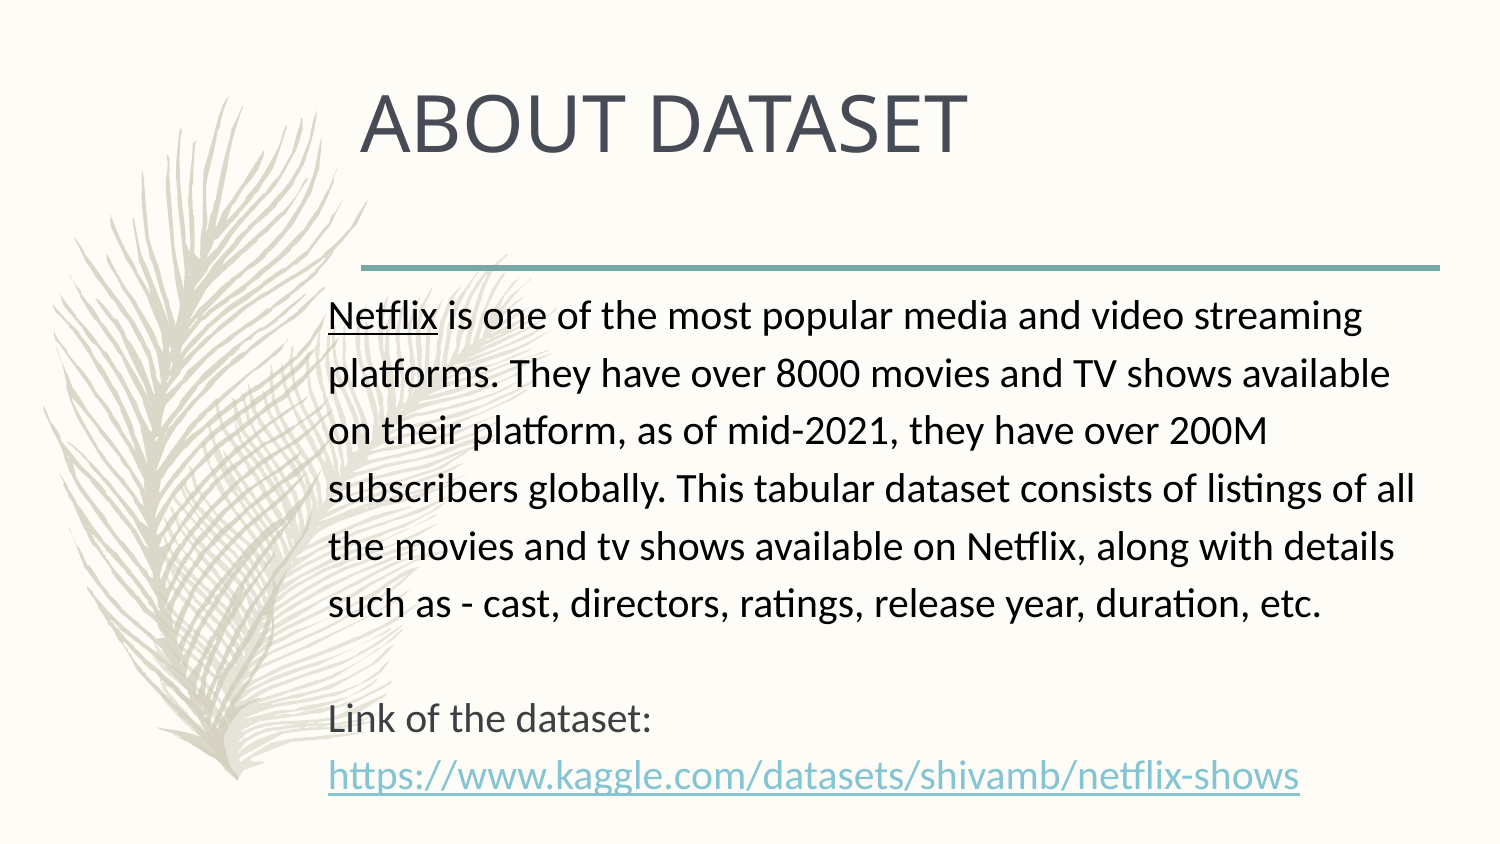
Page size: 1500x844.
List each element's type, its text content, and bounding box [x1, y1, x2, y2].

title ABOUT DATASET [345, 69, 1440, 262]
list Netflix is one of the most popular media and video streaming platforms. They have over 8000 movies and TV shows available on their platform, as of mid-2021, they have over 200M subscribers globally. This tabular dataset consists of listings of all the movies and tv shows available on Netflix, along with details such as - cast, directors, ratings, release year, duration, etc. Link of the dataset: https://www.kaggle.com/datasets/shivamb/netflix-shows [312, 273, 1439, 796]
